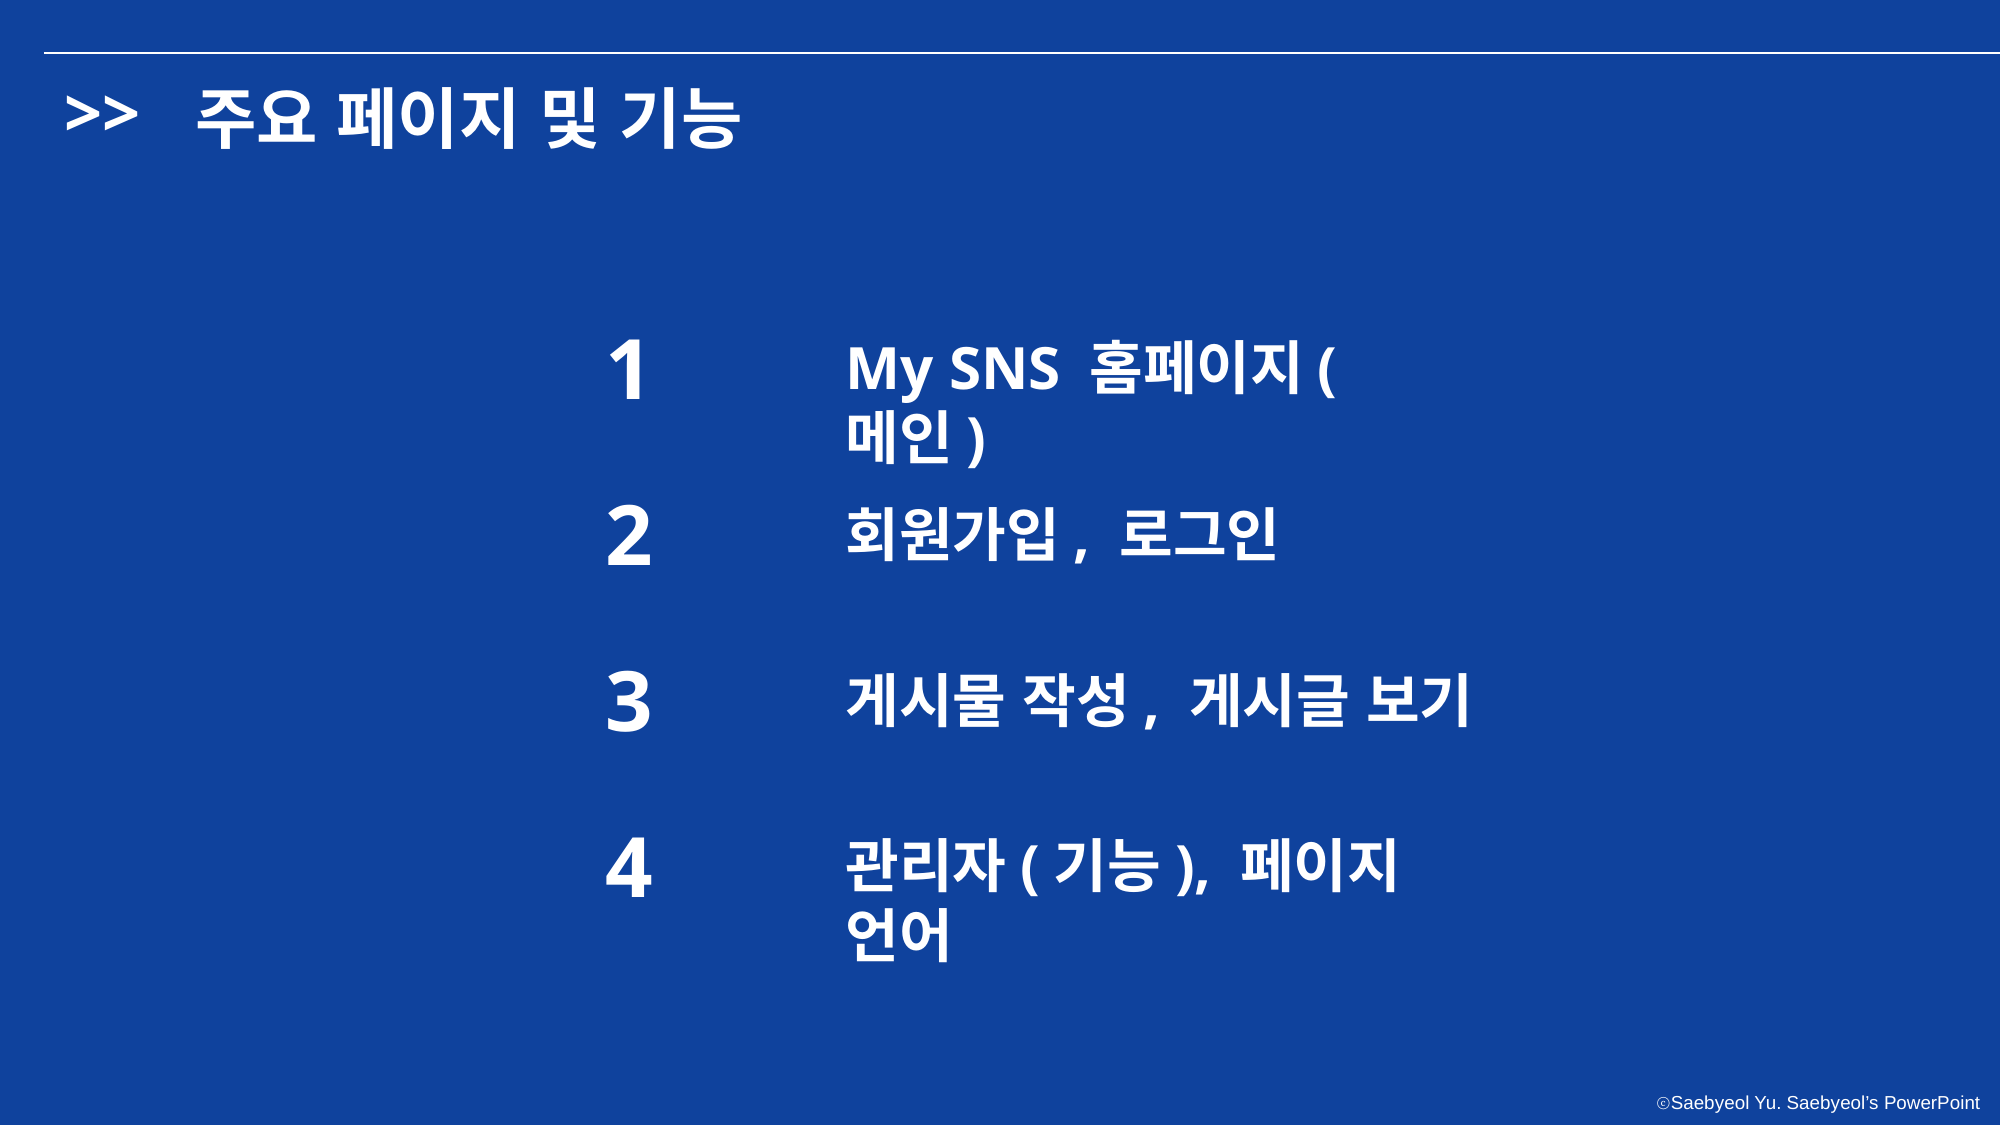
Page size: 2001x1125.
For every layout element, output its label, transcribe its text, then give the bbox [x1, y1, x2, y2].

text_box >> [49, 63, 156, 159]
text_box 주요 페이지 및 기능 [180, 69, 759, 165]
text_box 2 [590, 475, 764, 590]
text_box 게시물 작성, 게시글 보기 [831, 656, 1523, 742]
text_box 1 [590, 309, 764, 424]
text_box 4 [590, 807, 764, 922]
text_box 회원가입, 로그인 [831, 490, 1410, 576]
text_box 3 [590, 641, 764, 756]
text_box 관리자(기능), 페이지 언어 [831, 822, 1523, 977]
text_box My SNS 홈페이지(메인) [831, 324, 1452, 479]
